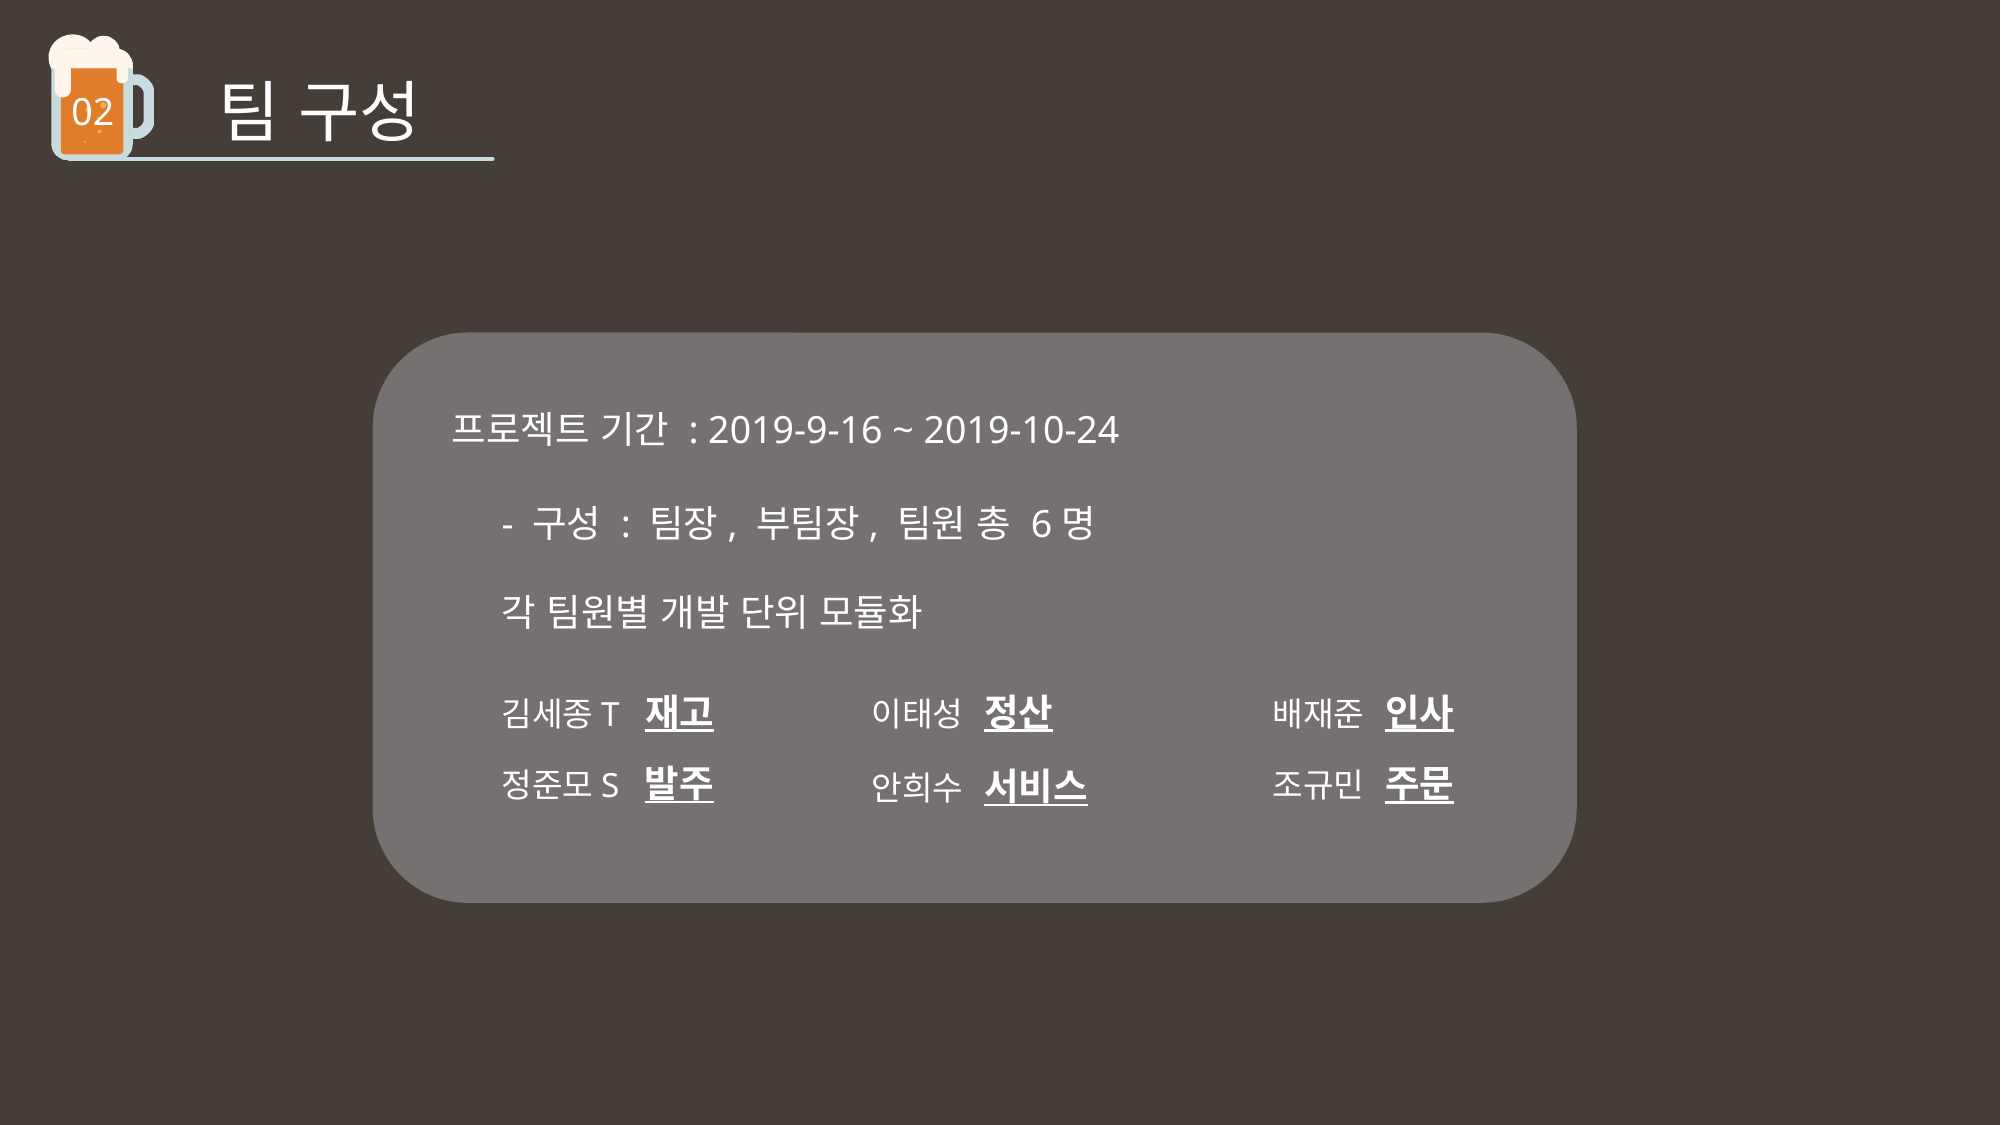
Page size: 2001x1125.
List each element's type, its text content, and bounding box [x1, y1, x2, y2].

text_box 02 [56, 80, 130, 141]
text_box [372, 332, 1577, 903]
text_box 팀 구성 [114, 62, 525, 158]
